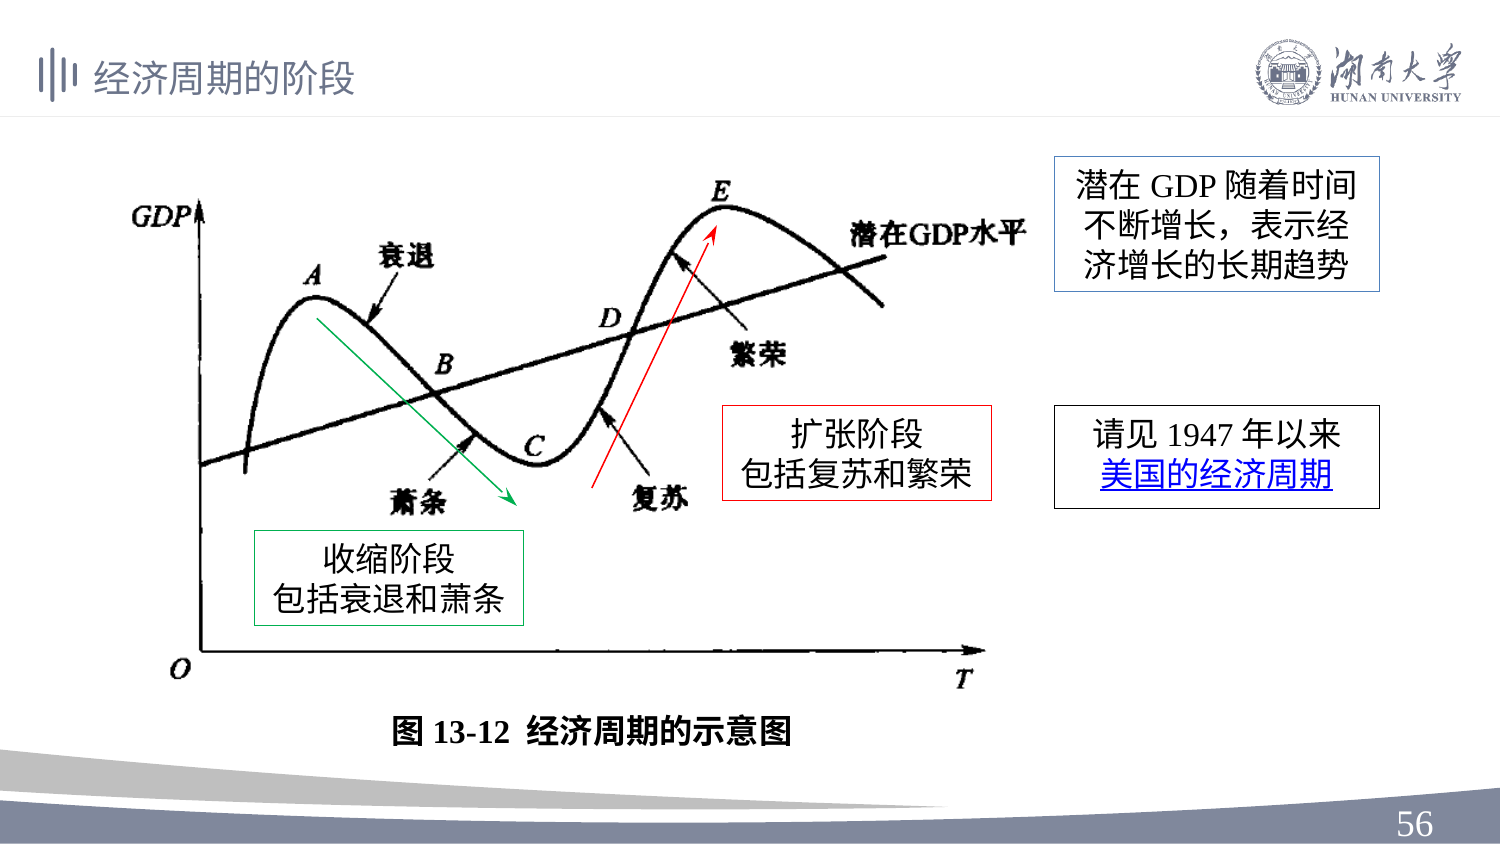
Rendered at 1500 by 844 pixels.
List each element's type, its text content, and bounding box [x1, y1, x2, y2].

picture [1249, 33, 1465, 109]
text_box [39, 47, 78, 103]
text_box 图13-12 经济周期的示意图 [54, 702, 1130, 758]
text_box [254, 318, 525, 627]
text_box 请见1947年以来 美国的经济周期 [1054, 405, 1380, 509]
picture [123, 171, 1035, 704]
text_box 潜在GDP随着时间不断增长，表示经济增长的长期趋势 [1054, 156, 1380, 292]
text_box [591, 224, 993, 502]
text_box 经济周期的阶段 [79, 47, 1177, 108]
